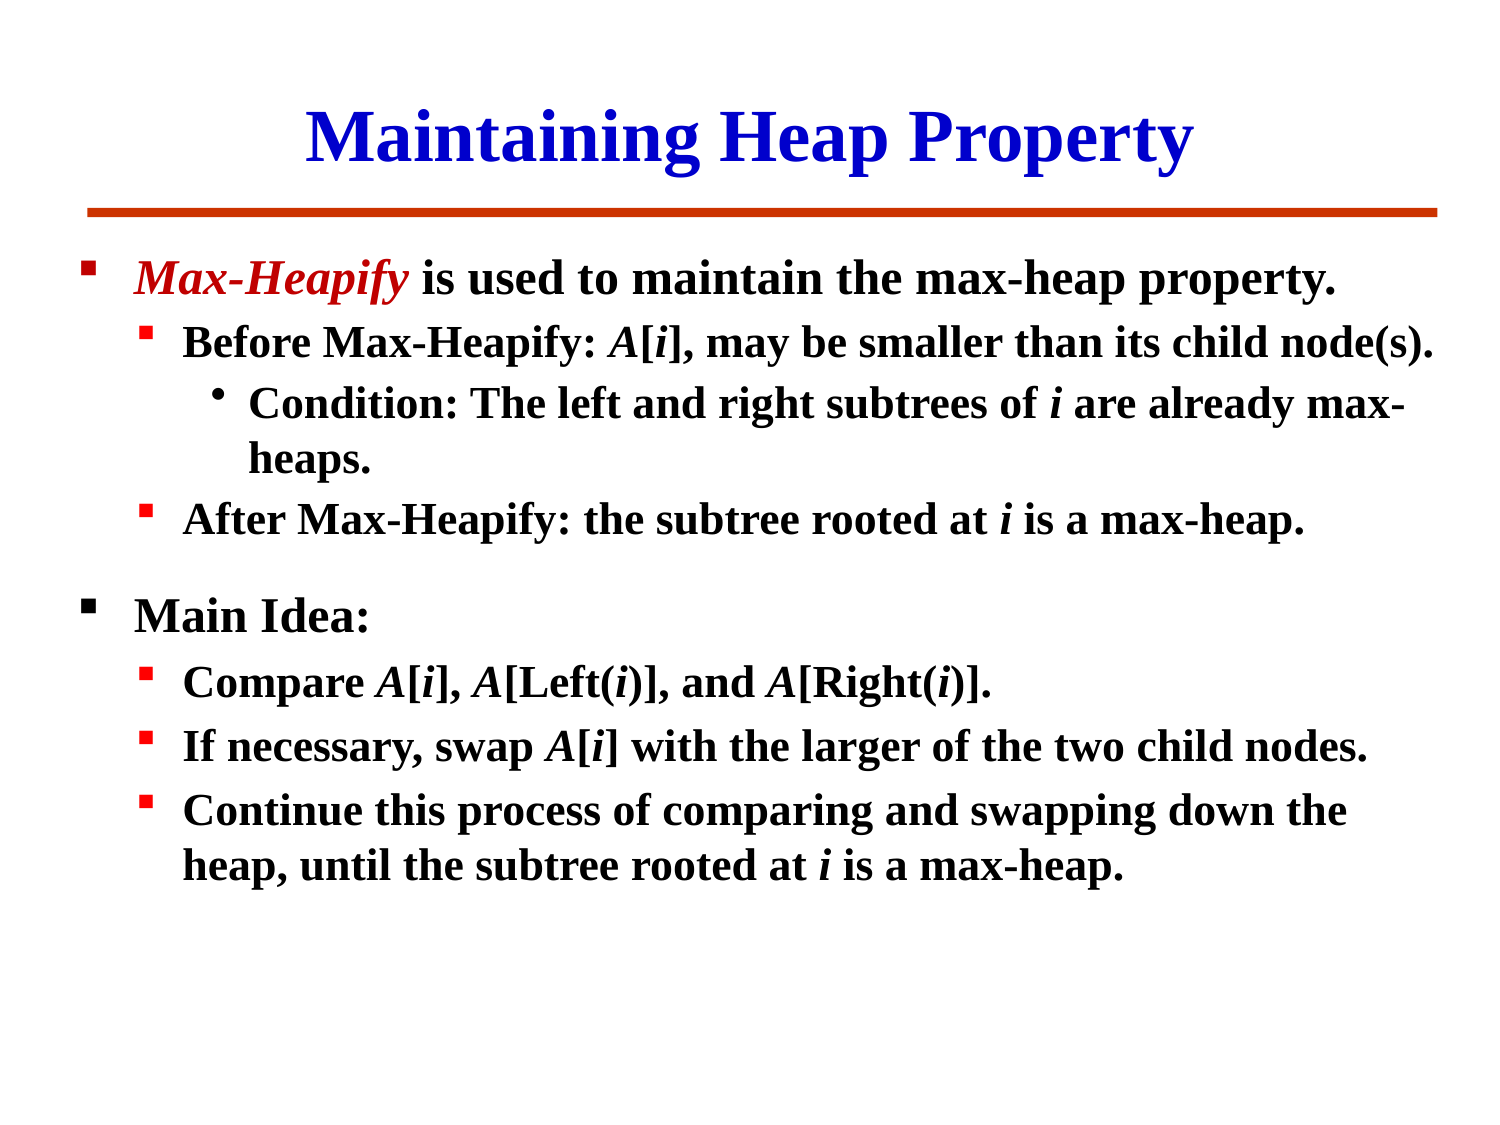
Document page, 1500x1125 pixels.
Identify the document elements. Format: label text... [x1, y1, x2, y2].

list Max-Heapify is used to maintain the max-heap property. Before Max-Heapify: A[i], may be smaller than its child node(s). Condition: The left and right subtrees of i are already max-heaps. After Max-Heapify: the subtree rooted at i is a max-heap. [62, 237, 1463, 563]
title Maintaining Heap Property [112, 62, 1388, 200]
text_box Main Idea: Compare A[i], A[Left(i)], and A[Right(i)]. If necessary, swap A[i] with the larger of the two child nodes. Continue this process of comparing and swapping down the heap, until the subtree rooted at i is a max-heap. [62, 574, 1438, 1088]
